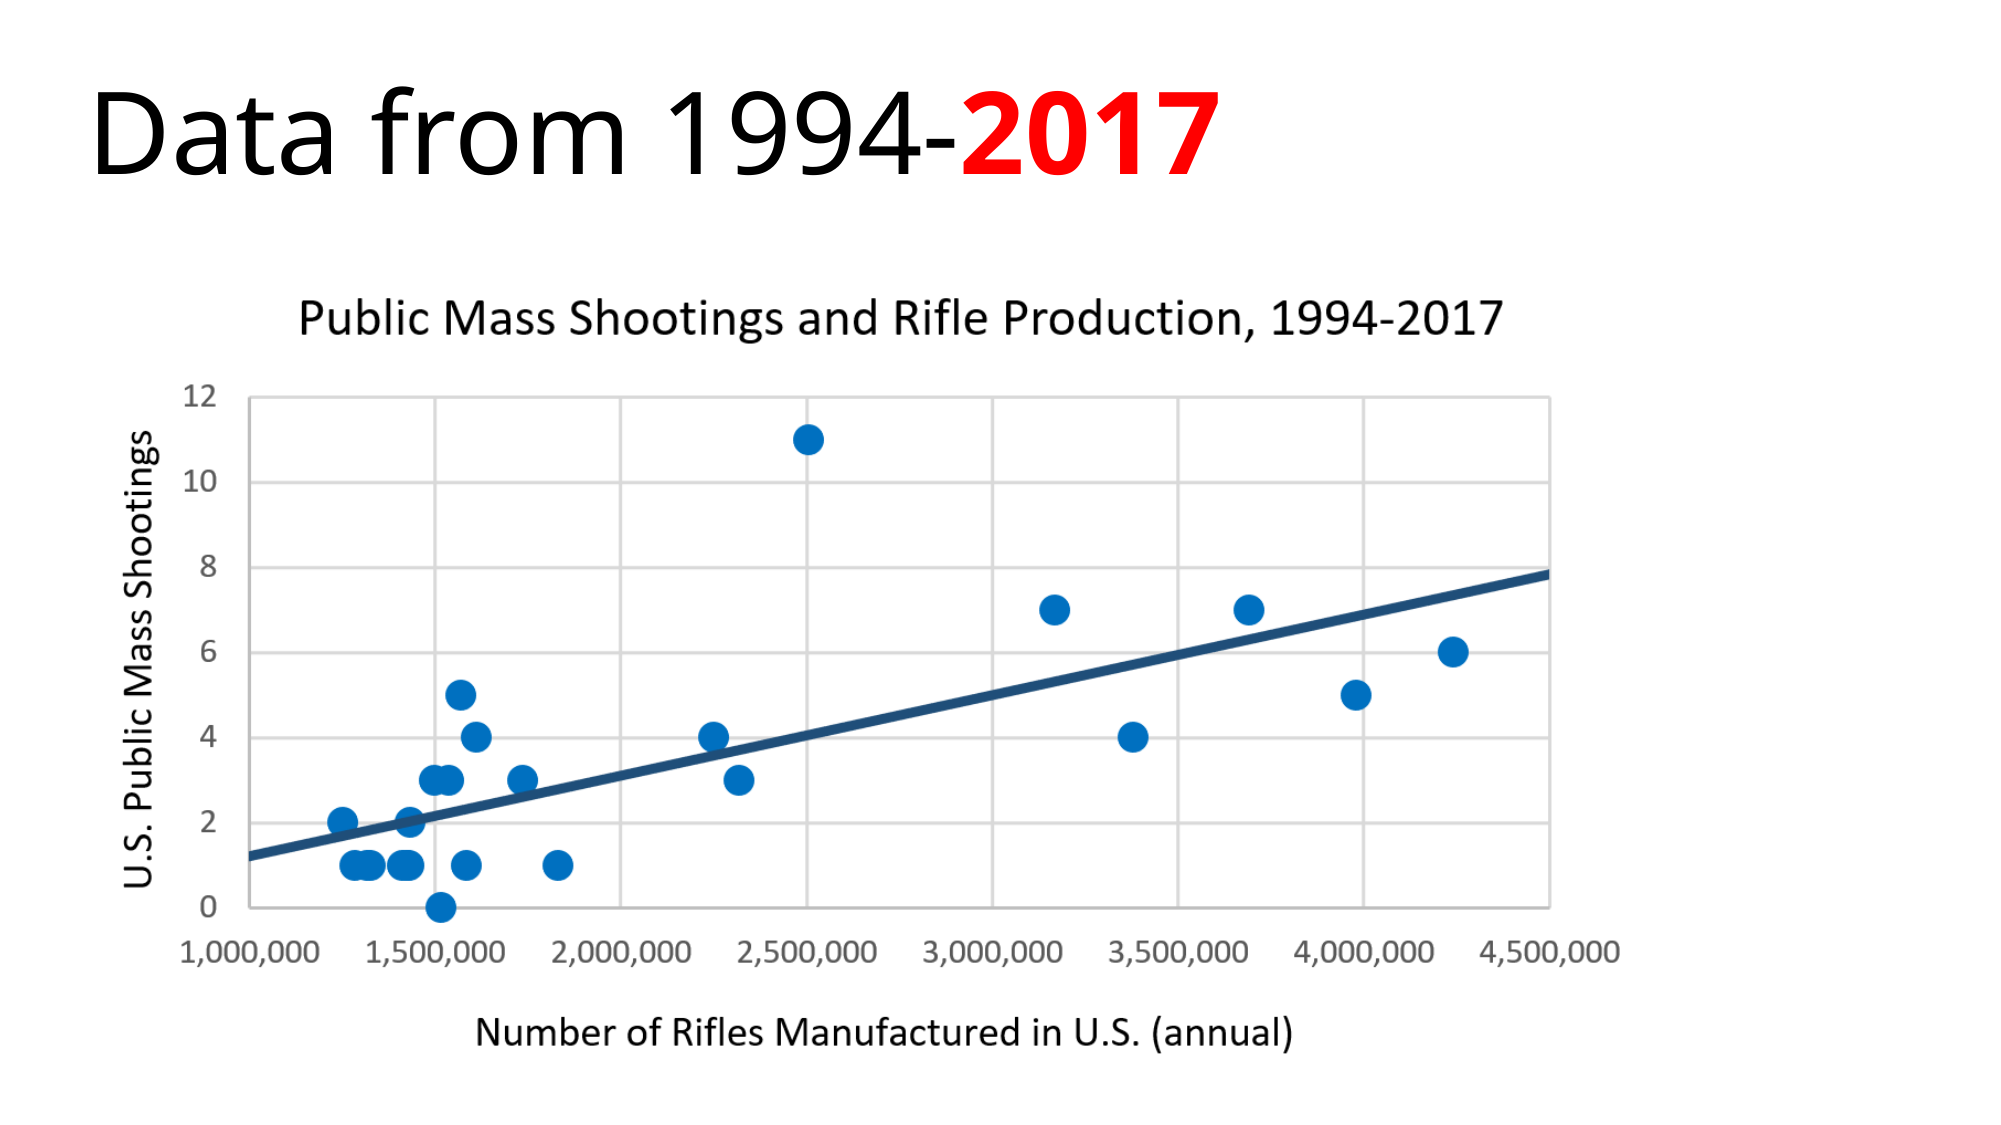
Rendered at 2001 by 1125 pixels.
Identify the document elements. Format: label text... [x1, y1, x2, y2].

picture [79, 264, 1663, 1070]
text_box Data from 1994-2017 [72, 52, 1623, 205]
